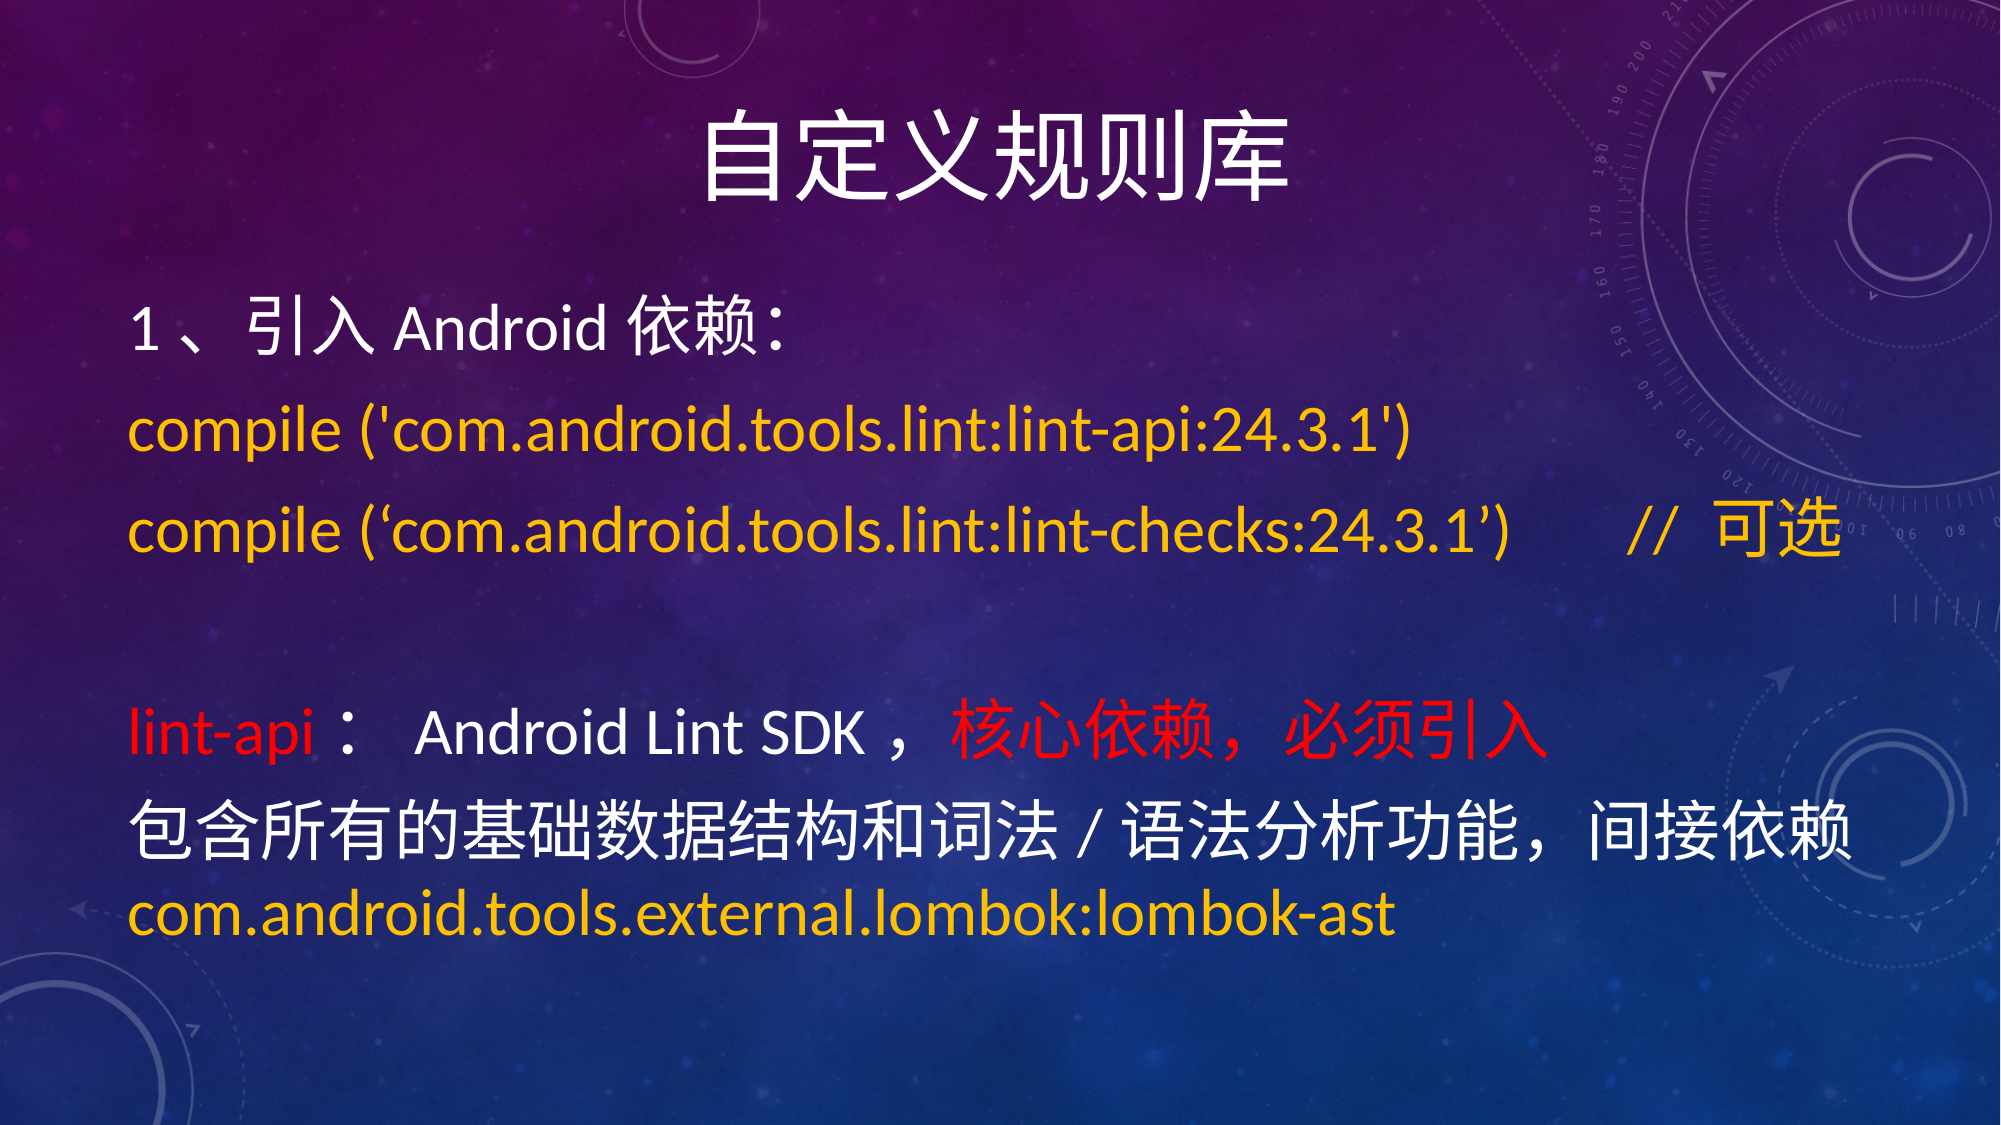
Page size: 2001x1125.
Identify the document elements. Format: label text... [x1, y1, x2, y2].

list 1、引入Android依赖： compile ('com.android.tools.lint:lint-api:24.3.1') compile (‘com.android.tools.lint:lint-checks:24.3.1’) // 可选 lint-api：Android Lint SDK，核心依赖，必须引入 包含所有的基础数据结构和词法/语法分析功能，间接依赖com.android.tools.external.lombok:lombok-ast [112, 276, 1873, 1041]
picture [0, 0, 2001, 1125]
title 自定义规则库 [112, 92, 1873, 216]
